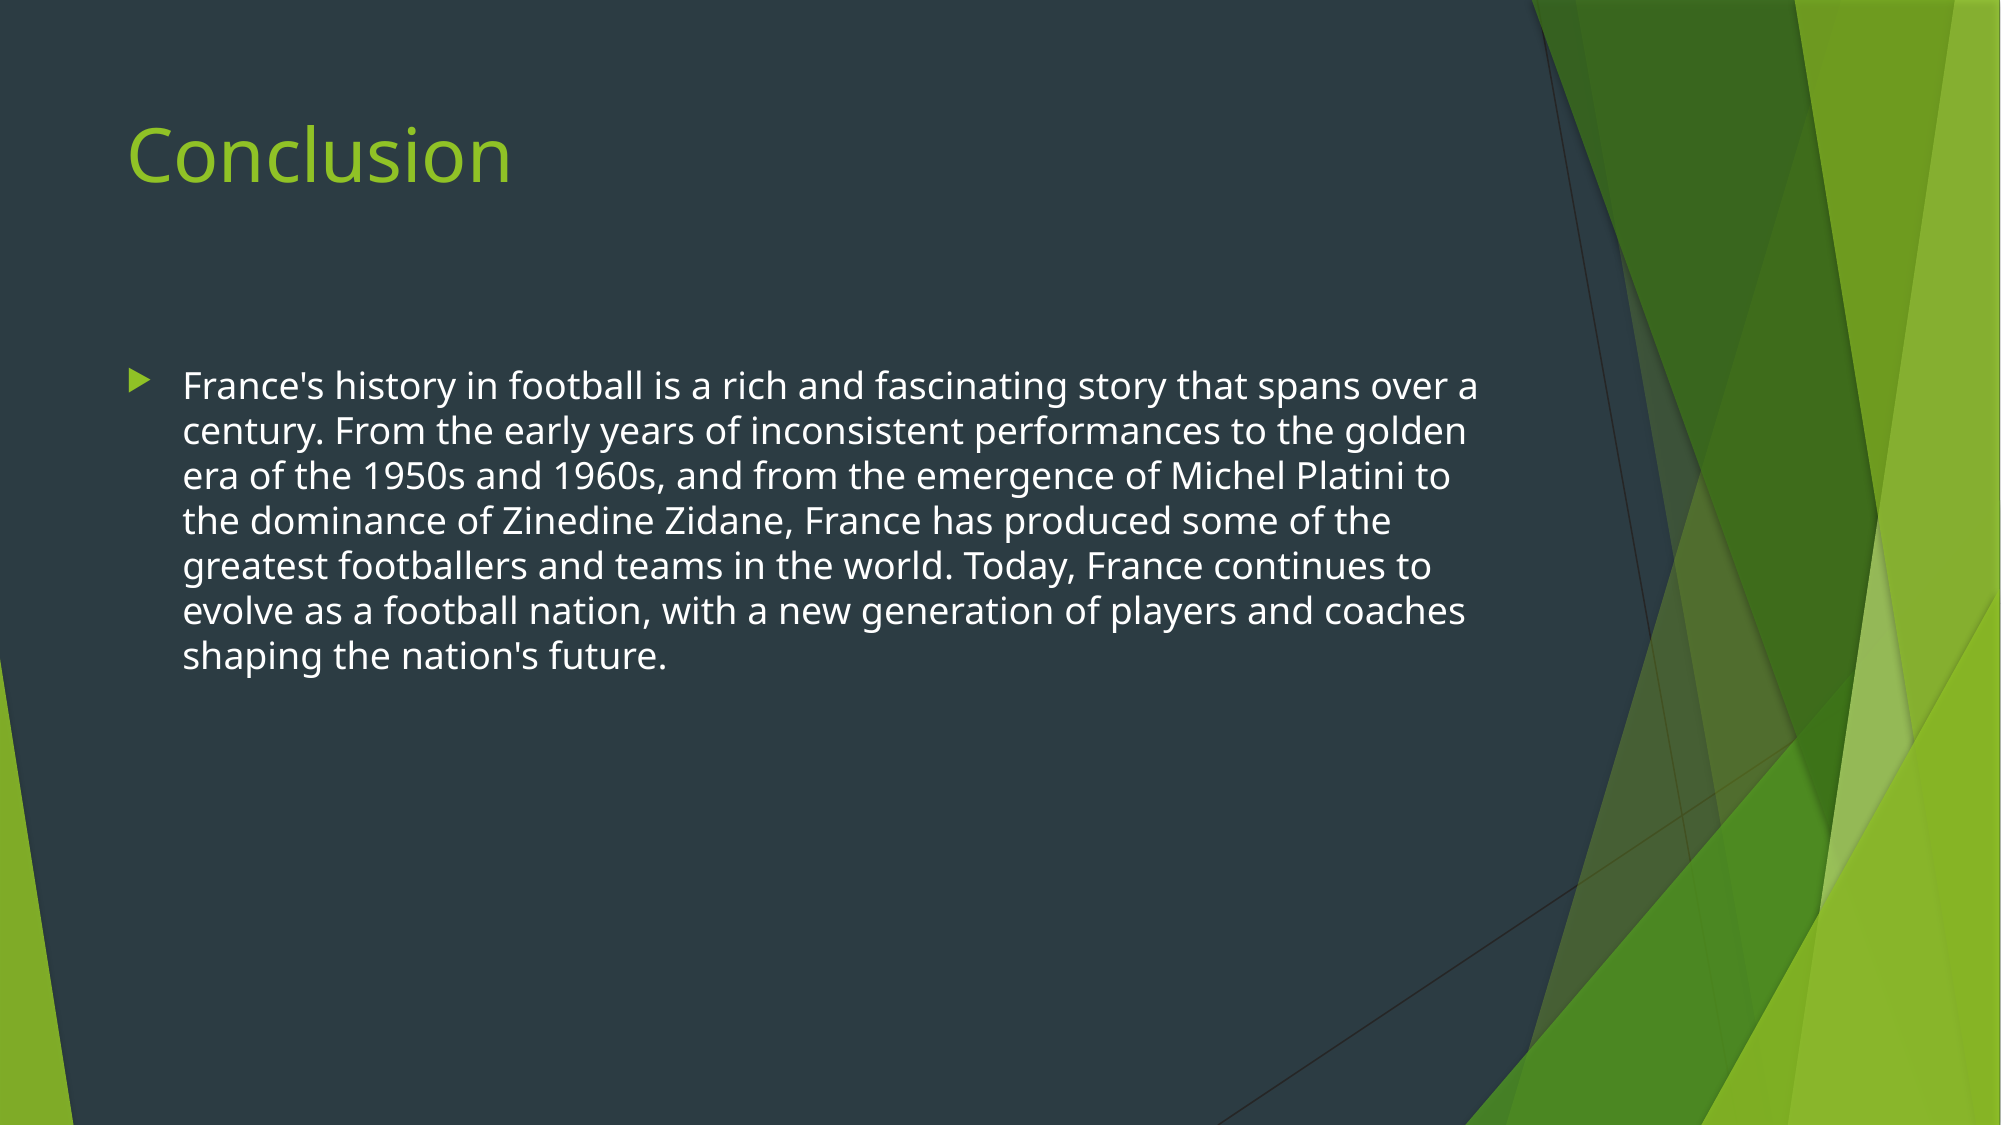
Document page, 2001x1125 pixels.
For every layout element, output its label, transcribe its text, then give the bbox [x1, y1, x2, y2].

list France's history in football is a rich and fascinating story that spans over a century. From the early years of inconsistent performances to the golden era of the 1950s and 1960s, and from the emergence of Michel Platini to the dominance of Zinedine Zidane, France has produced some of the greatest footballers and teams in the world. Today, France continues to evolve as a football nation, with a new generation of players and coaches shaping the nation's future. [111, 354, 1522, 992]
title Conclusion [111, 99, 1522, 317]
